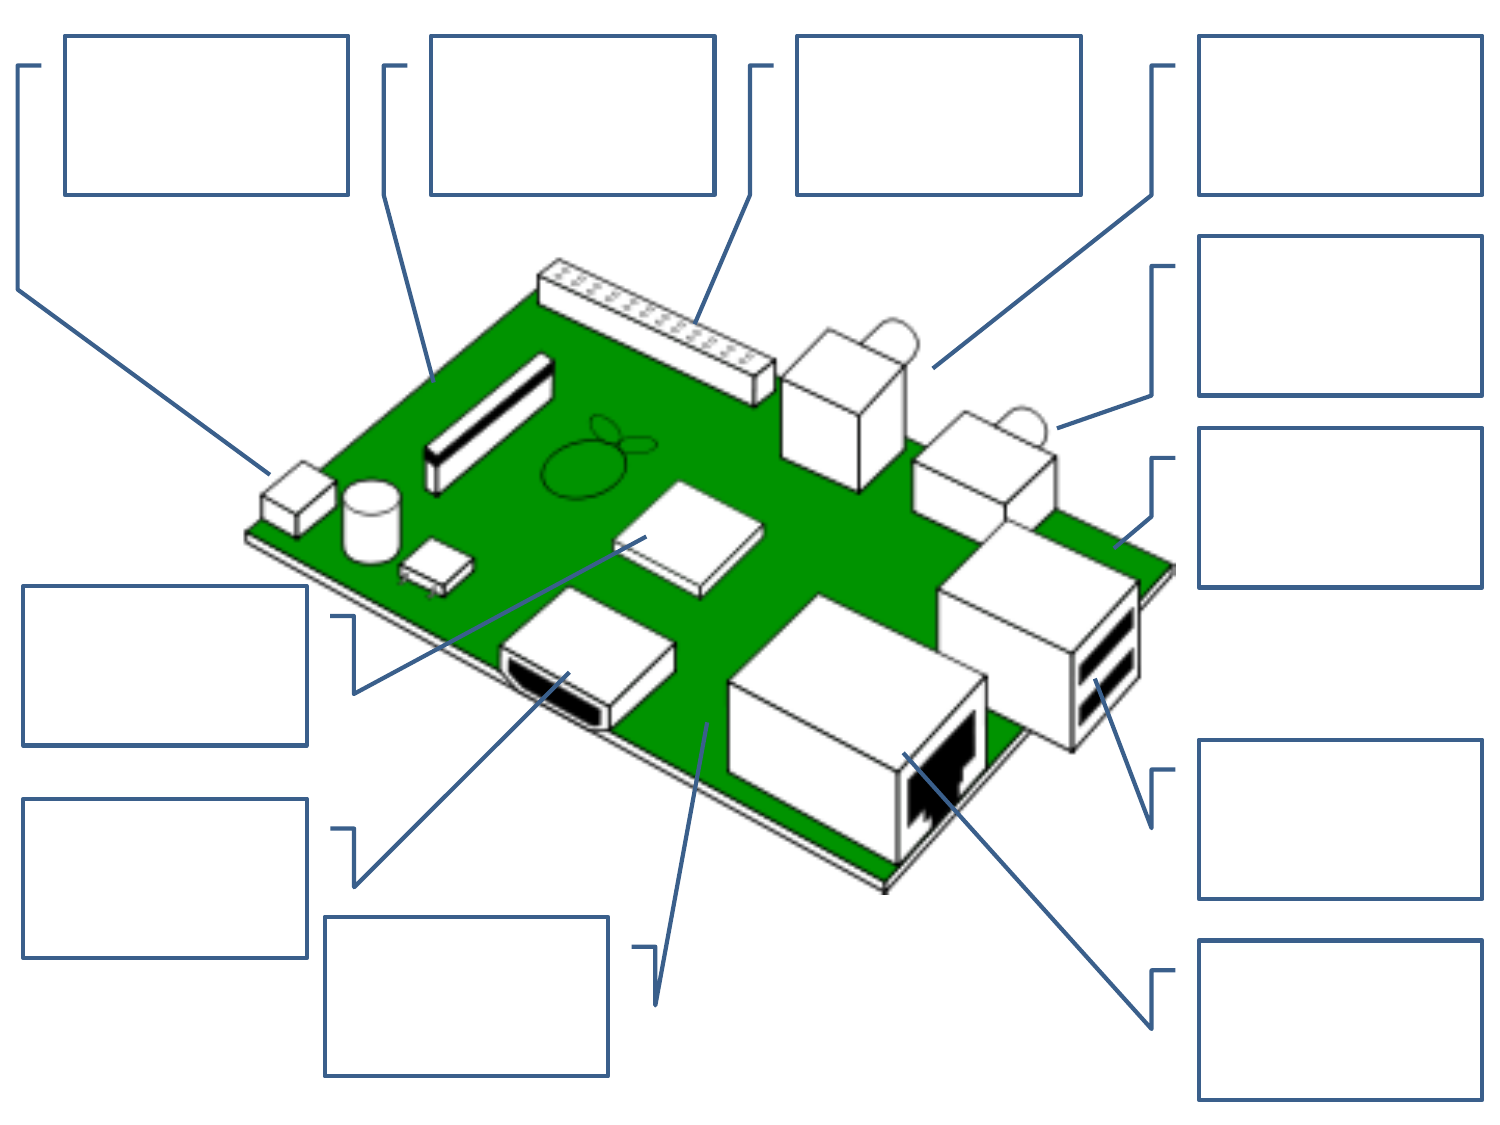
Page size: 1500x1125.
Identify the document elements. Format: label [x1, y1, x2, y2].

text_box [323, 915, 610, 1078]
text_box [795, 34, 1083, 197]
text_box [1036, 904, 1176, 1031]
text_box [21, 584, 236, 748]
text_box [429, 34, 717, 197]
text_box [1197, 938, 1484, 1102]
text_box [732, 63, 774, 230]
text_box [1197, 738, 1484, 901]
text_box [1197, 34, 1484, 197]
picture [241, 231, 1176, 895]
text_box [631, 904, 677, 1008]
text_box [1197, 426, 1484, 590]
text_box [1197, 234, 1484, 398]
text_box [1104, 63, 1176, 230]
text_box [15, 63, 236, 453]
text_box [21, 797, 309, 960]
text_box [381, 63, 408, 230]
text_box [63, 34, 350, 197]
